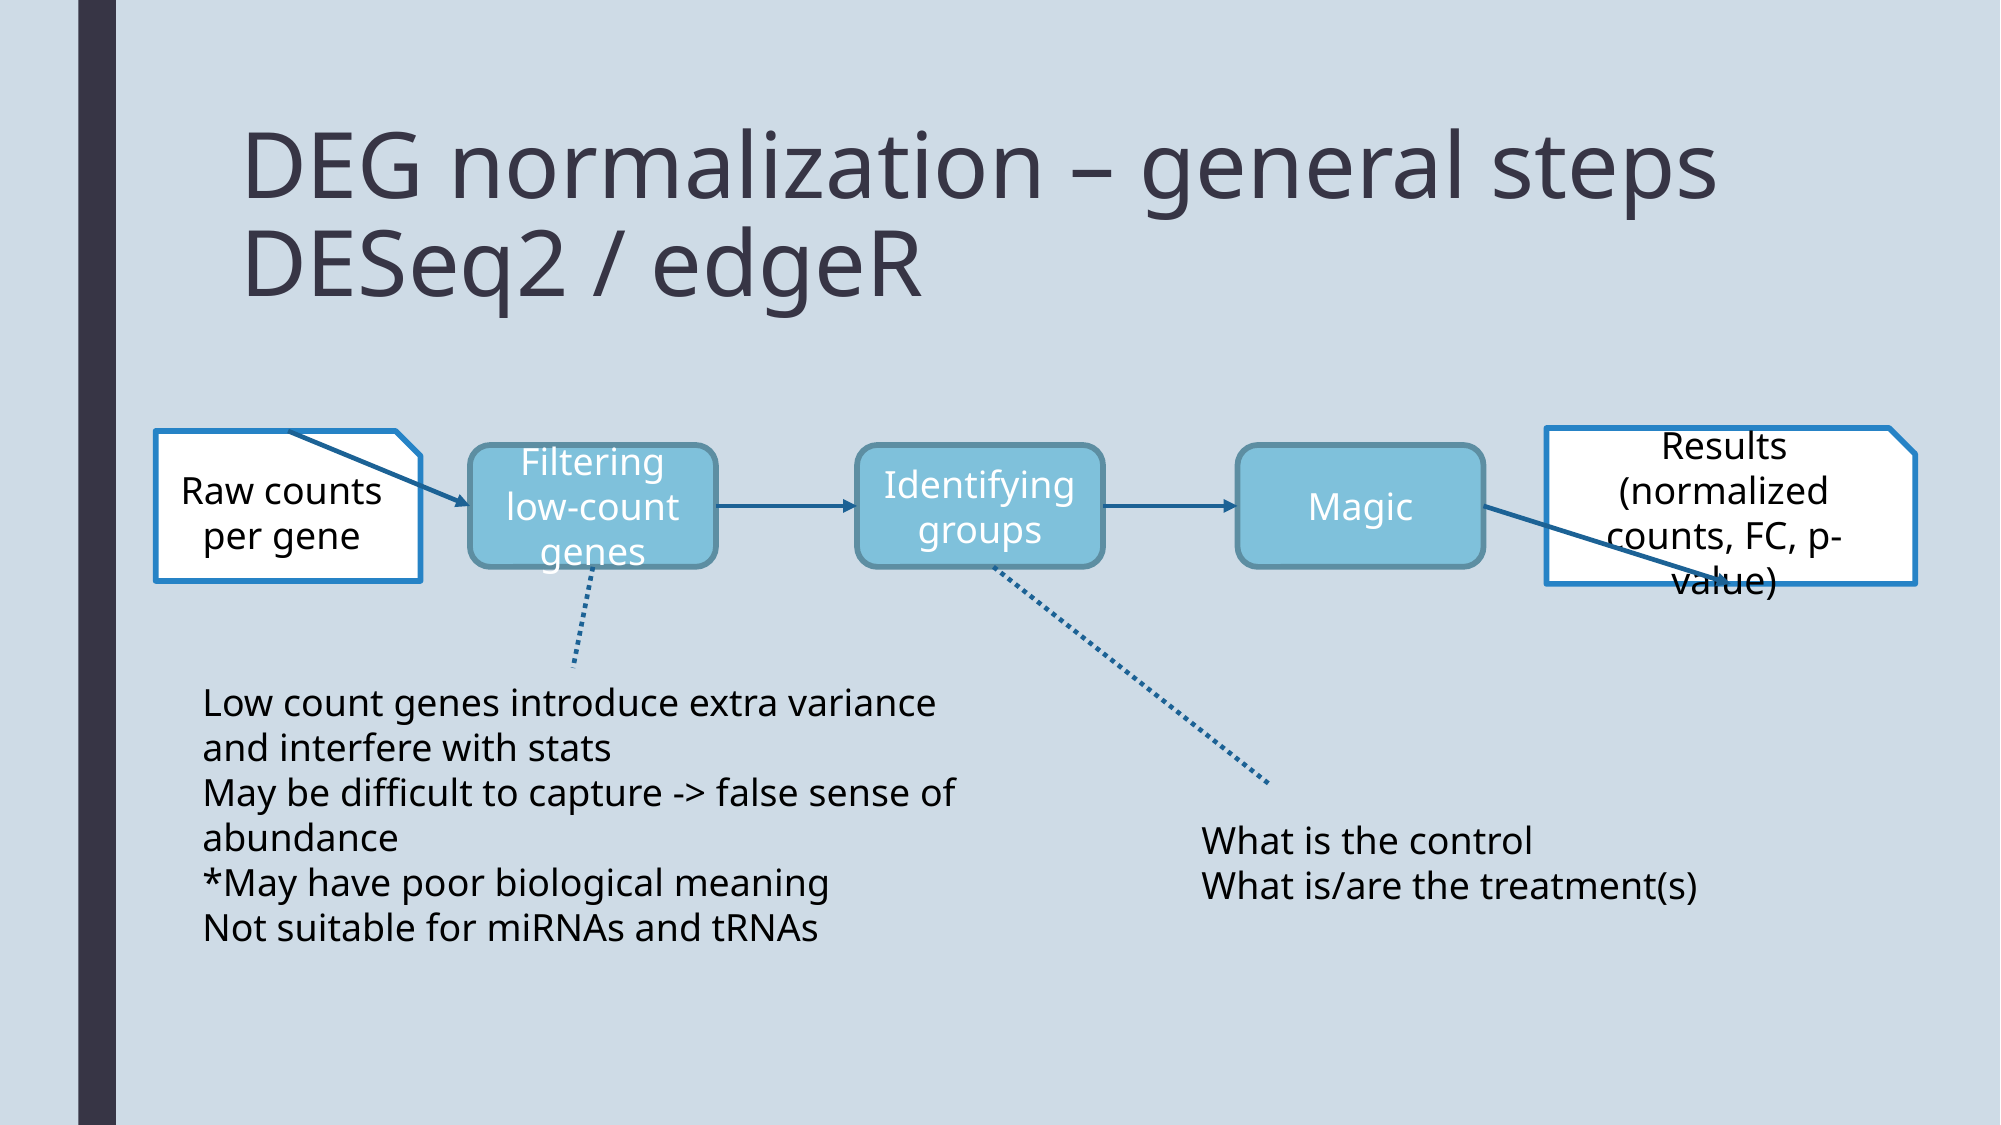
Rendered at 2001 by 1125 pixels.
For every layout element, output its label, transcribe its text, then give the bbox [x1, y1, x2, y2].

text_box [573, 566, 593, 668]
text_box Identifying groups [854, 442, 1106, 570]
text_box Raw counts per gene [152, 428, 424, 584]
title DEG normalization – general steps DESeq2 / edgeR [225, 112, 1800, 357]
text_box Magic [1234, 442, 1487, 570]
text_box What is the control What is/are the treatment(s) [1186, 809, 1713, 915]
text_box Low count genes introduce extra variance and interfere with stats May be difficult to capture -> false sense of abundance *May have poor biological meaning Not suitable for miRNAs and tRNAs [187, 671, 1025, 956]
text_box Filtering low-count genes [467, 442, 719, 570]
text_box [993, 566, 1270, 784]
text_box Results (normalized counts, FC, p-value) [1543, 425, 1919, 587]
